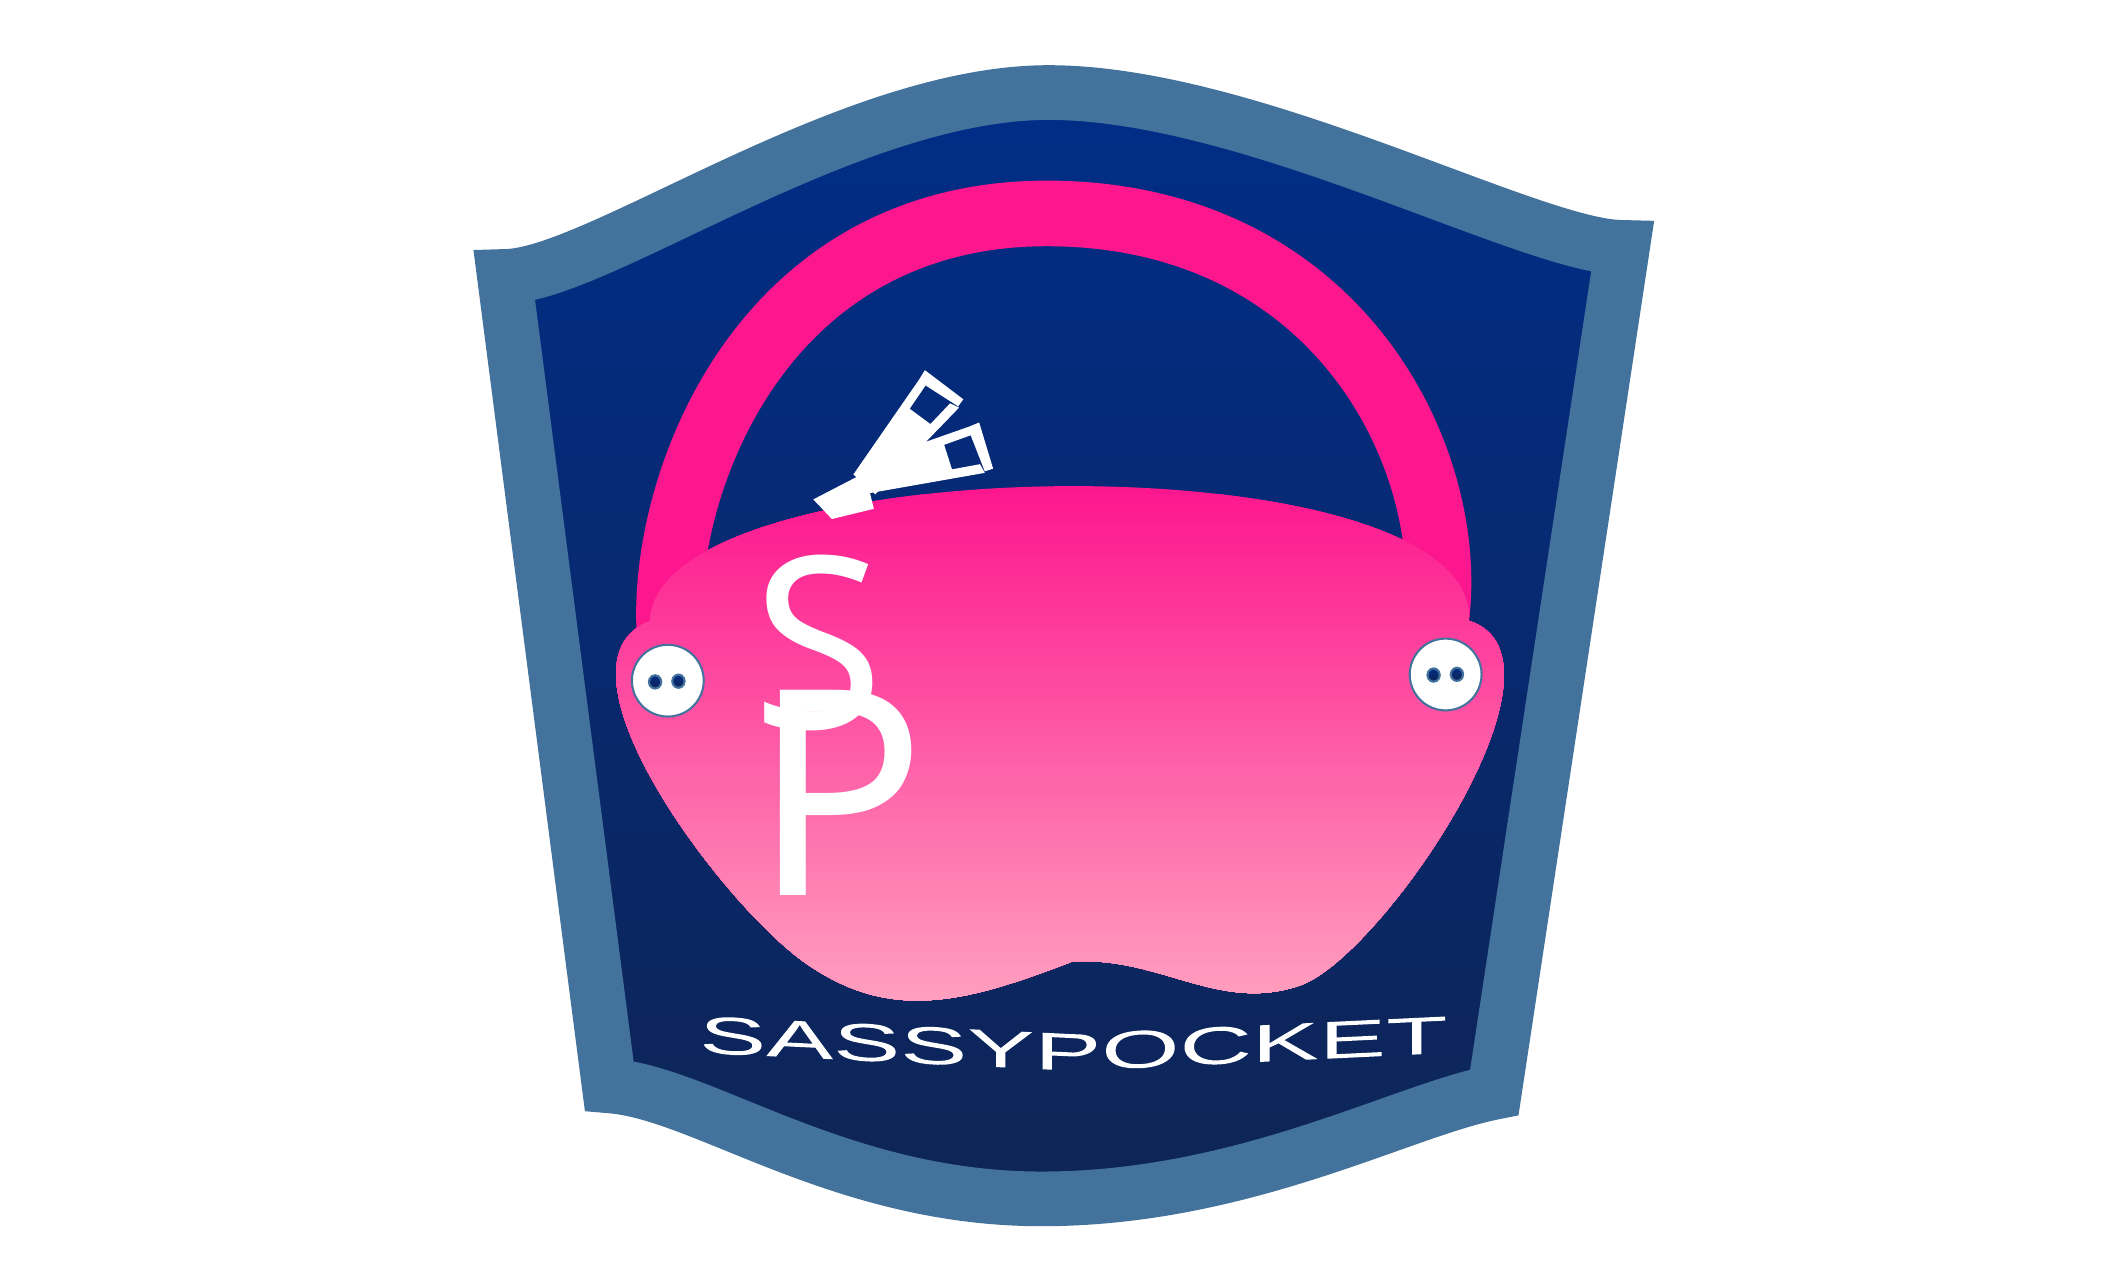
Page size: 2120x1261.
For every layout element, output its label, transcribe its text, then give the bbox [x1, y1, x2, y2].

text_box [648, 674, 685, 689]
text_box [773, 938, 1364, 1002]
text_box [503, 91, 1624, 1200]
text_box [669, 212, 1439, 576]
text_box S P [737, 606, 1374, 938]
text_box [808, 393, 993, 512]
text_box [615, 485, 1505, 927]
text_box [630, 643, 705, 718]
text_box [1408, 637, 1483, 712]
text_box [1427, 667, 1464, 682]
